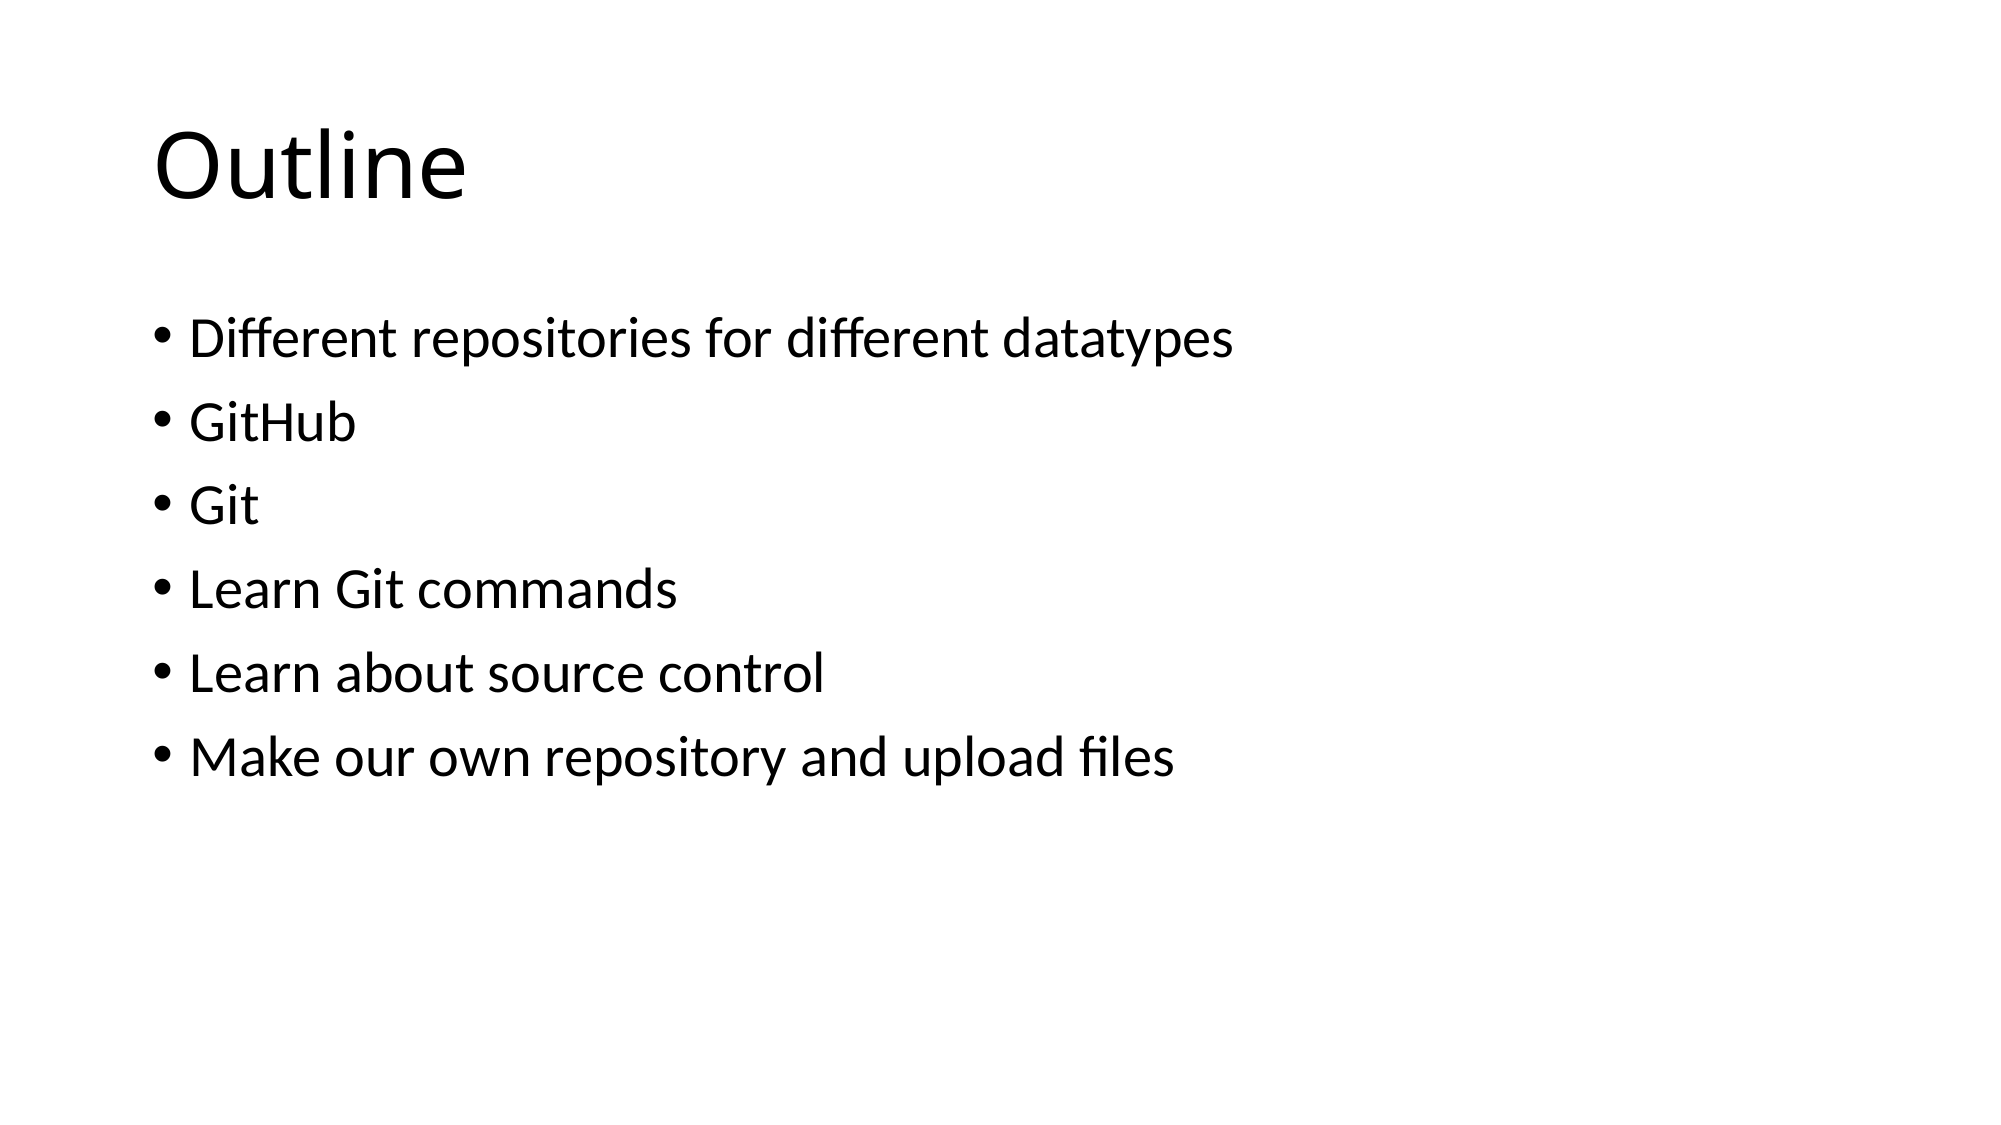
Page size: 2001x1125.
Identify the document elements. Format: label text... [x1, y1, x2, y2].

title Outline [137, 59, 1863, 278]
list Different repositories for different datatypes GitHub Git Learn Git commands Learn about source control Make our own repository and upload files [137, 299, 1863, 1014]
